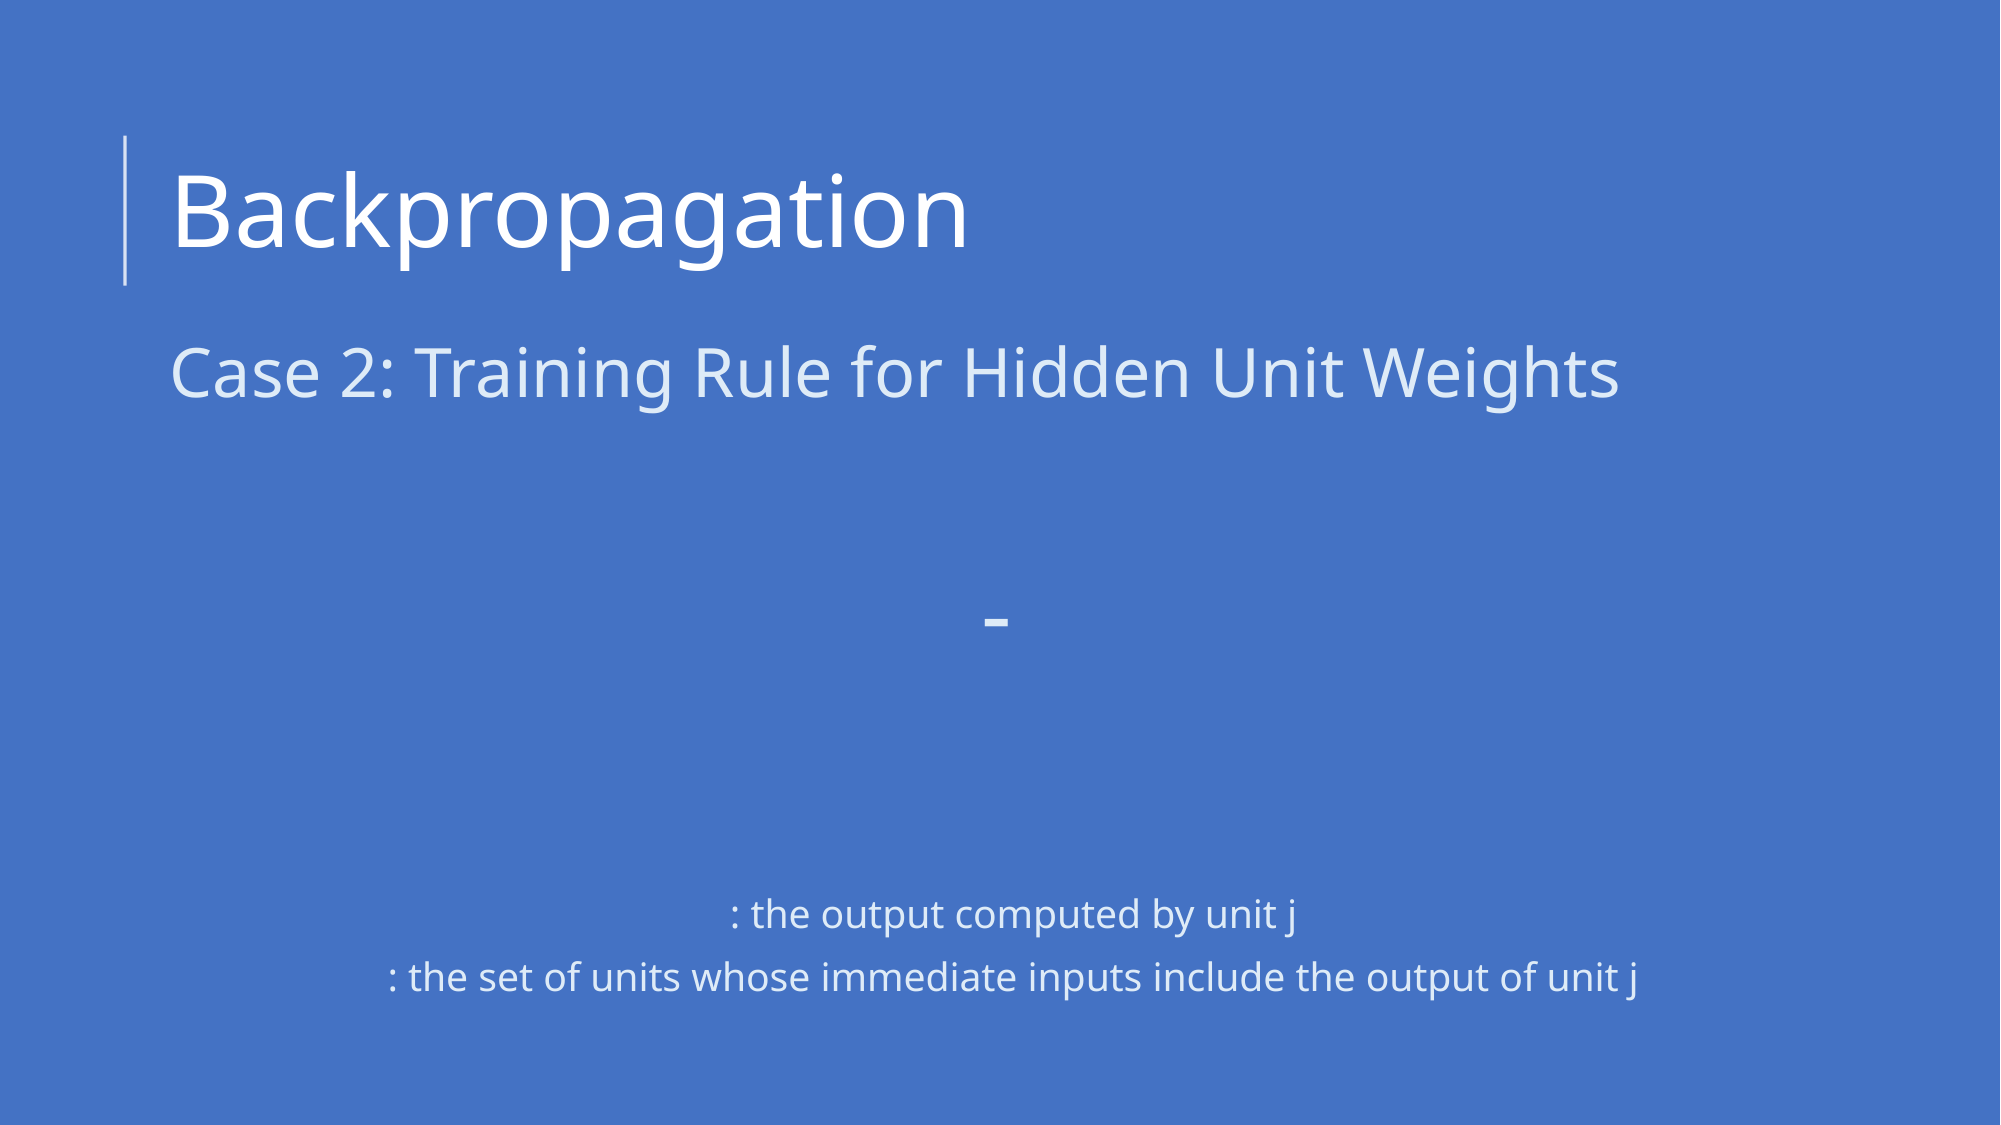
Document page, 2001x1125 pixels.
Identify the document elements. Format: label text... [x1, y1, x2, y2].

text_box [0, 0, 2000, 1125]
title Backpropagation [154, 116, 1863, 313]
